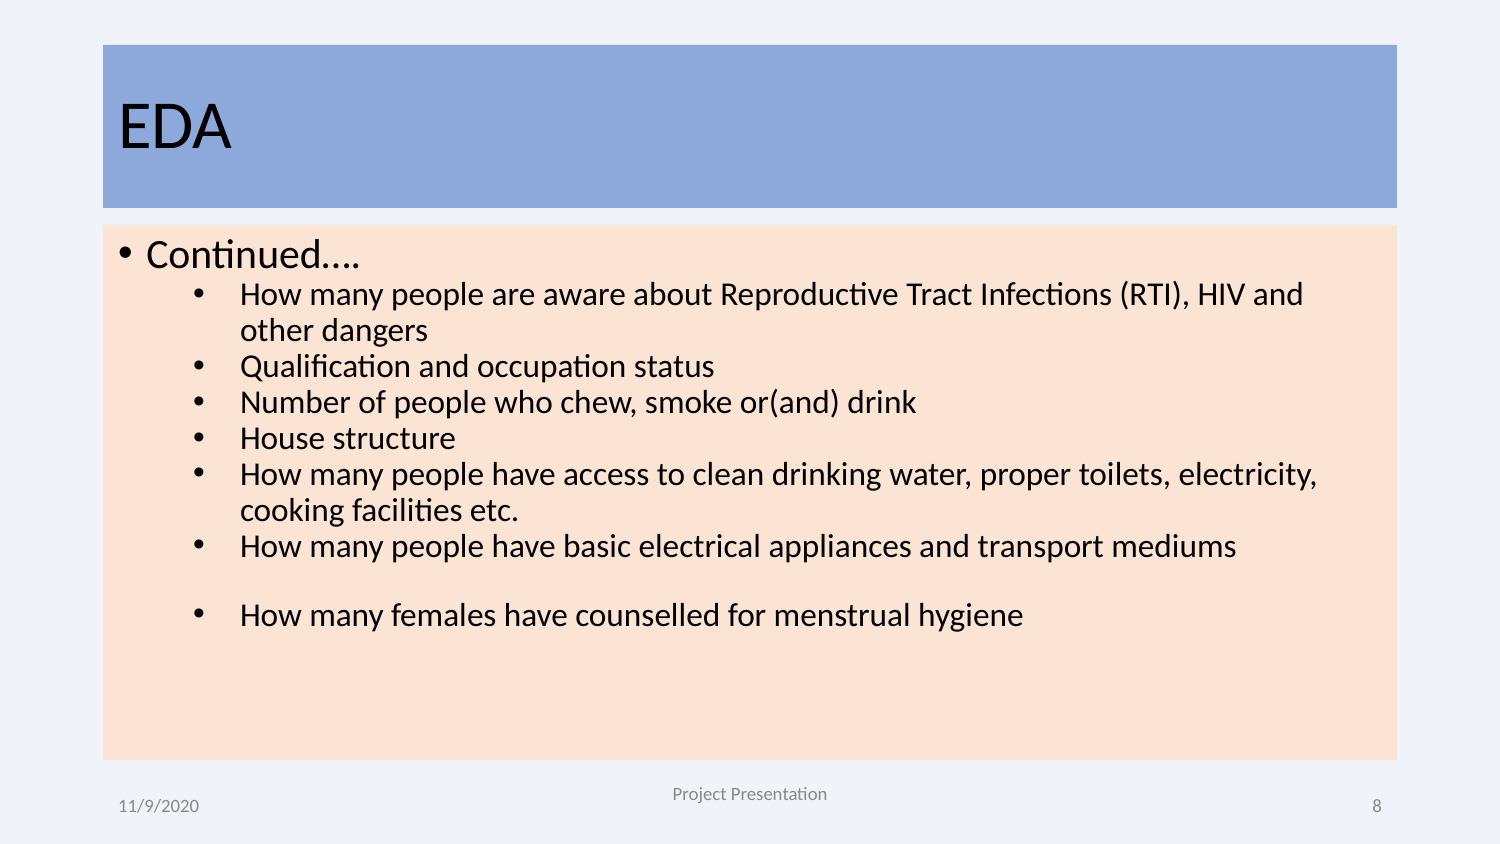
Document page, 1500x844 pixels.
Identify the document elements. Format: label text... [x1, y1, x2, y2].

list Continued…. How many people are aware about Reproductive Tract Infections (RTI), HIV and other dangers Qualification and occupation status Number of people who chew, smoke or(and) drink House structure How many people have access to clean drinking water, proper toilets, electricity, cooking facilities etc. How many people have basic electrical appliances and transport mediums How many females have counselled for menstrual hygiene [103, 224, 1397, 760]
slide_number ‹#› [1059, 782, 1397, 827]
title EDA [103, 44, 1397, 208]
footer Project Presentation [496, 782, 1004, 827]
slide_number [103, 782, 441, 827]
